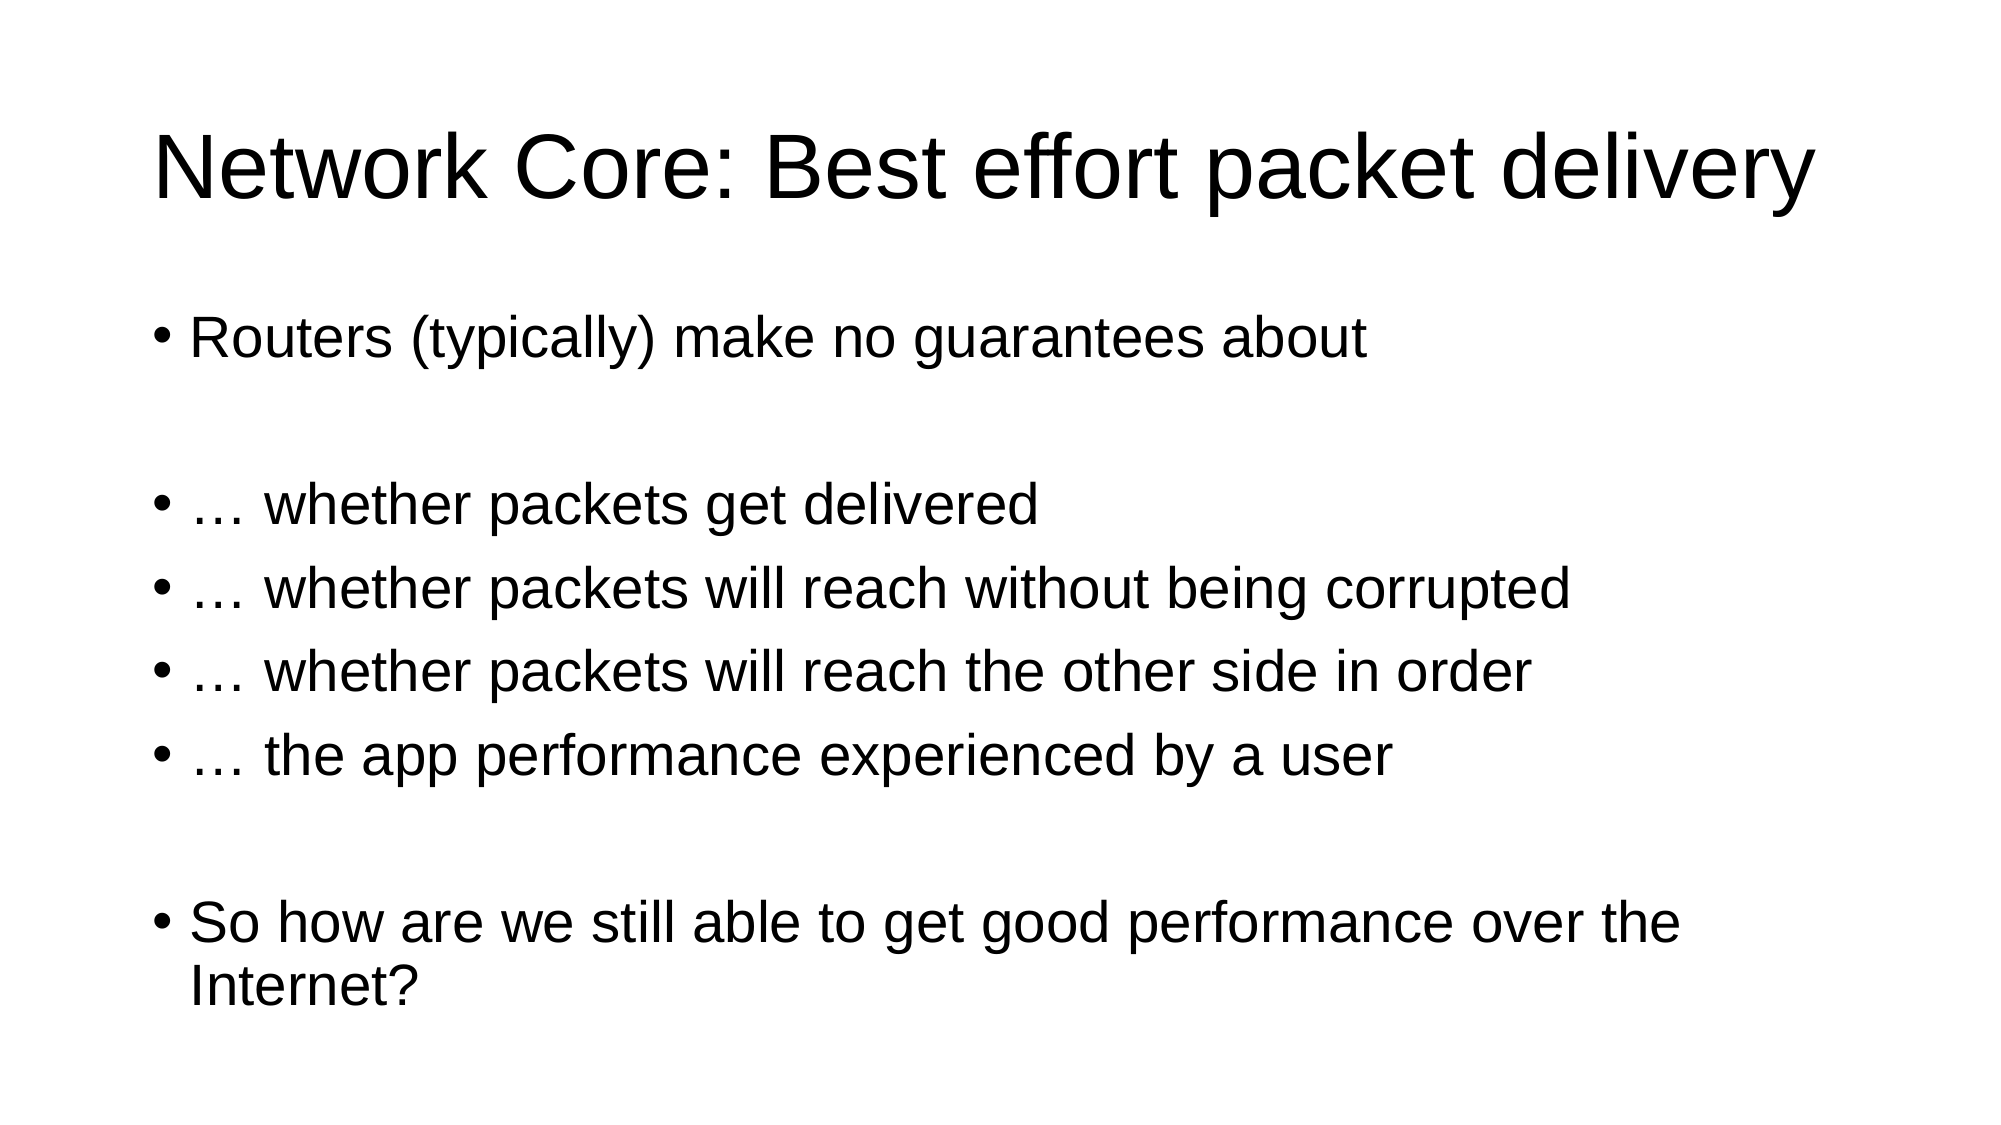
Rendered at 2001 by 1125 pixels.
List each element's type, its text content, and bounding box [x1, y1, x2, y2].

list Routers (typically) make no guarantees about … whether packets get delivered … whether packets will reach without being corrupted … whether packets will reach the other side in order … the app performance experienced by a user So how are we still able to get good performance over the Internet? [137, 299, 1863, 1066]
title Network Core: Best effort packet delivery [137, 59, 1863, 278]
